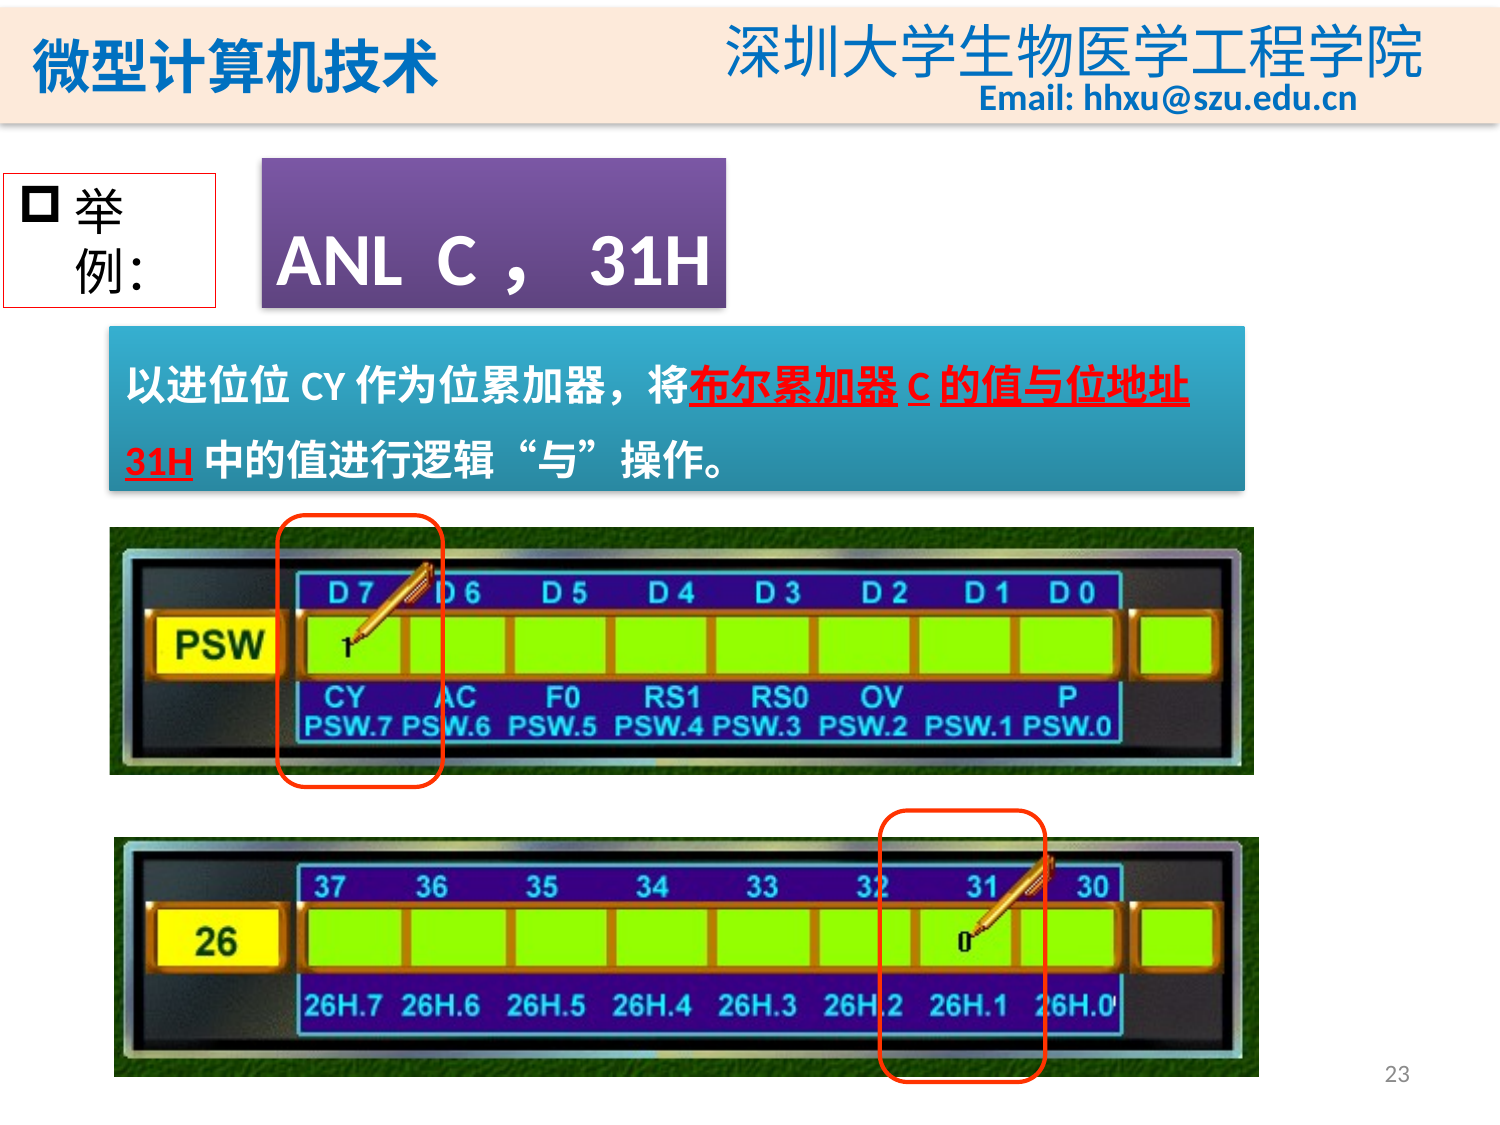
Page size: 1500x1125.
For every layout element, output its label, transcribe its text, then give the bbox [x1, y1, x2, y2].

slide_number 23 [1074, 1042, 1425, 1103]
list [109, 526, 1257, 775]
text_box [877, 808, 1048, 836]
picture [109, 837, 1260, 1081]
text_box 以进位位CY作为位累加器，将布尔累加器C的值与位地址31H中的值进行逻辑“与”操作。 [109, 326, 1245, 491]
text_box ANL C，31H [261, 158, 727, 308]
text_box [281, 513, 439, 525]
text_box [287, 783, 434, 790]
text_box 举例： [3, 173, 216, 308]
